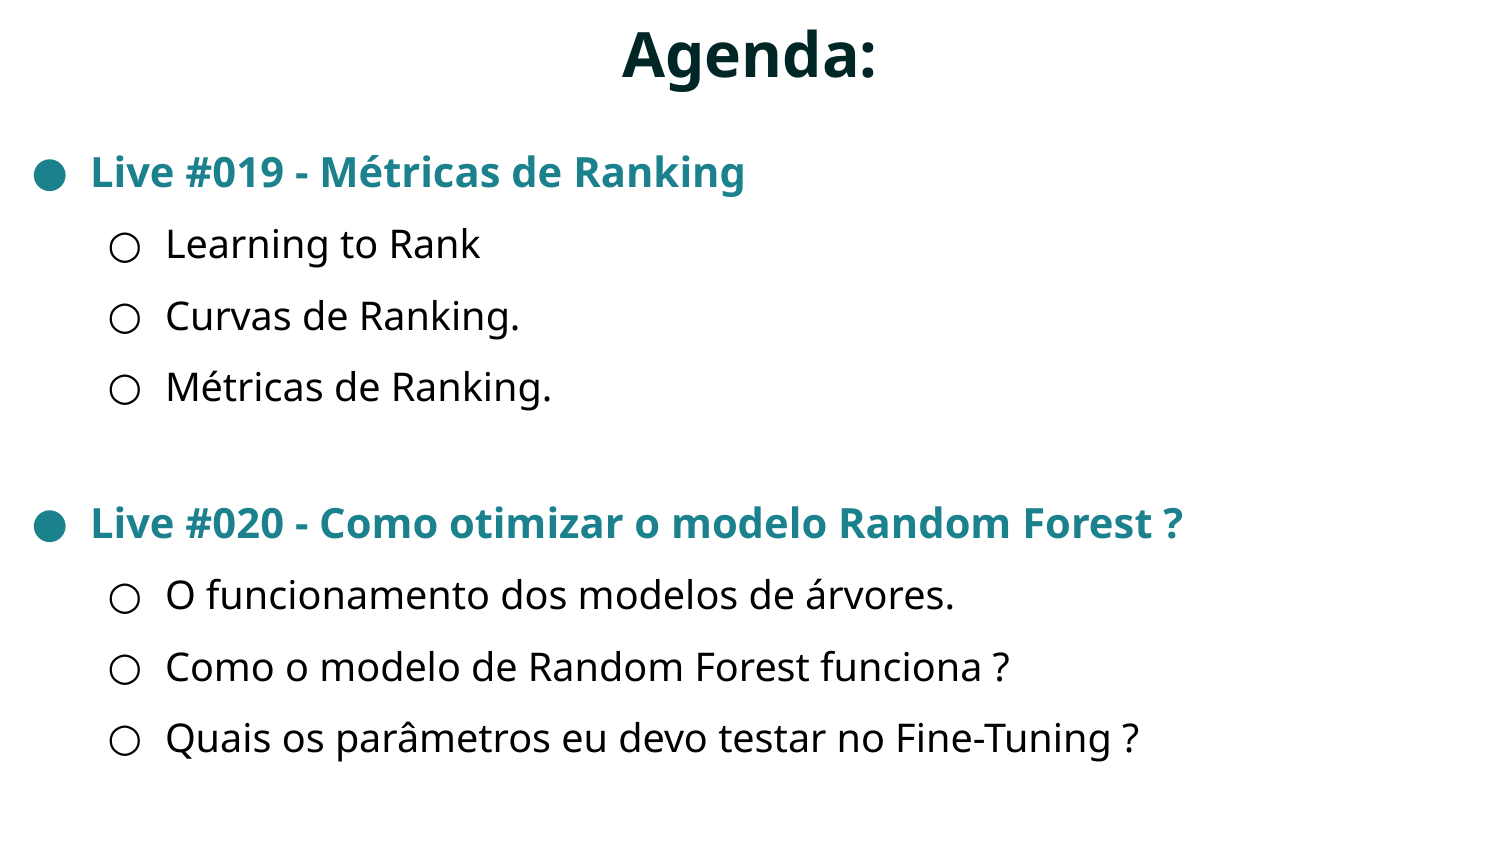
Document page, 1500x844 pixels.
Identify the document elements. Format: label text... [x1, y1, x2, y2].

title Agenda: [51, 0, 1449, 105]
text_box Live #019 - Métricas de Ranking Learning to Rank Curvas de Ranking. Métricas de Ranking. [0, 105, 1500, 447]
text_box Live #020 - Como otimizar o modelo Random Forest ? O funcionamento dos modelos de árvores. Como o modelo de Random Forest funciona ? Quais os parâmetros eu devo testar no Fine-Tuning ? [0, 456, 1490, 830]
